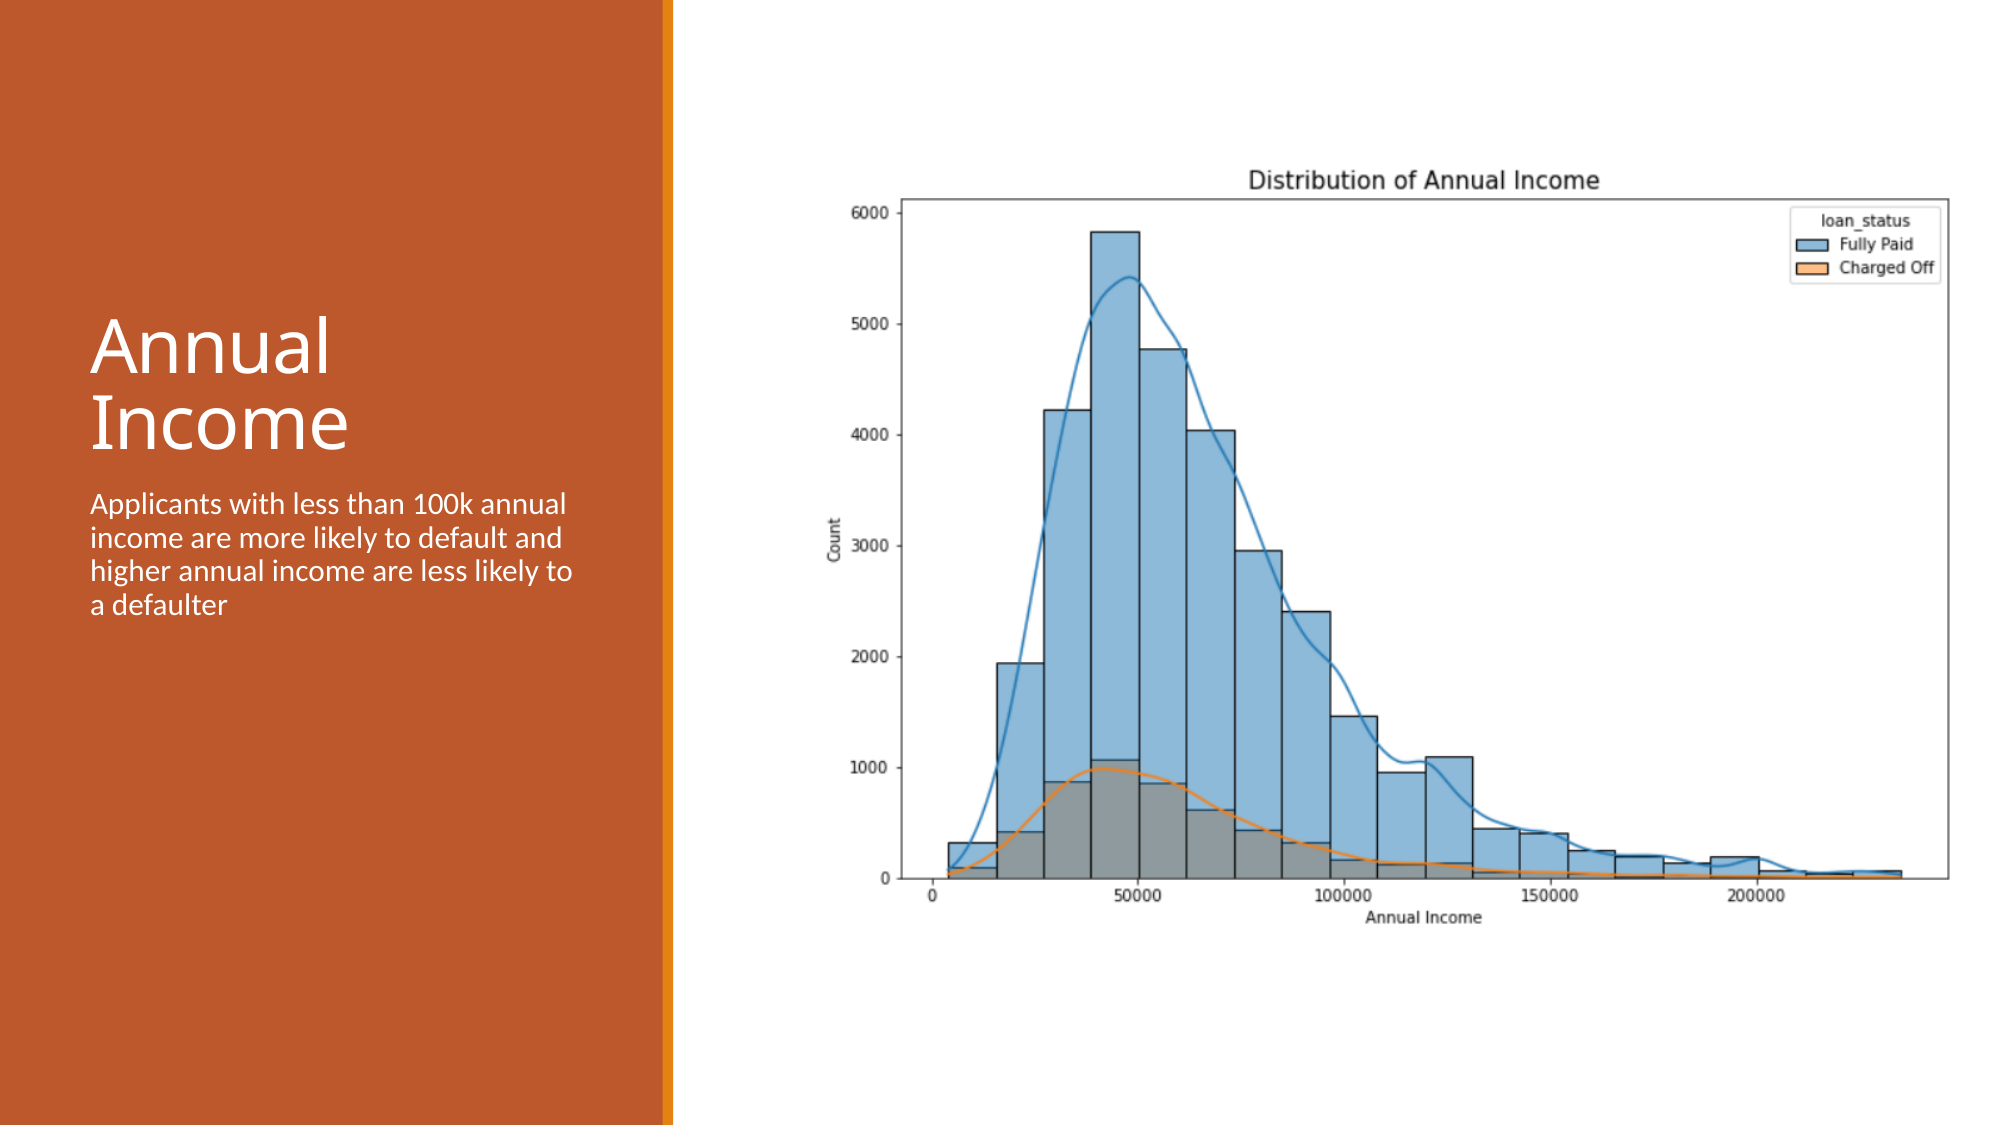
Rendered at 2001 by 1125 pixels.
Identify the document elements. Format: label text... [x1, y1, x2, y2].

list Applicants with less than 100k annual income are more likely to default and higher annual income are less likely to a defaulter [75, 479, 600, 1035]
title Annual Income [75, 97, 600, 473]
picture [814, 156, 2000, 936]
